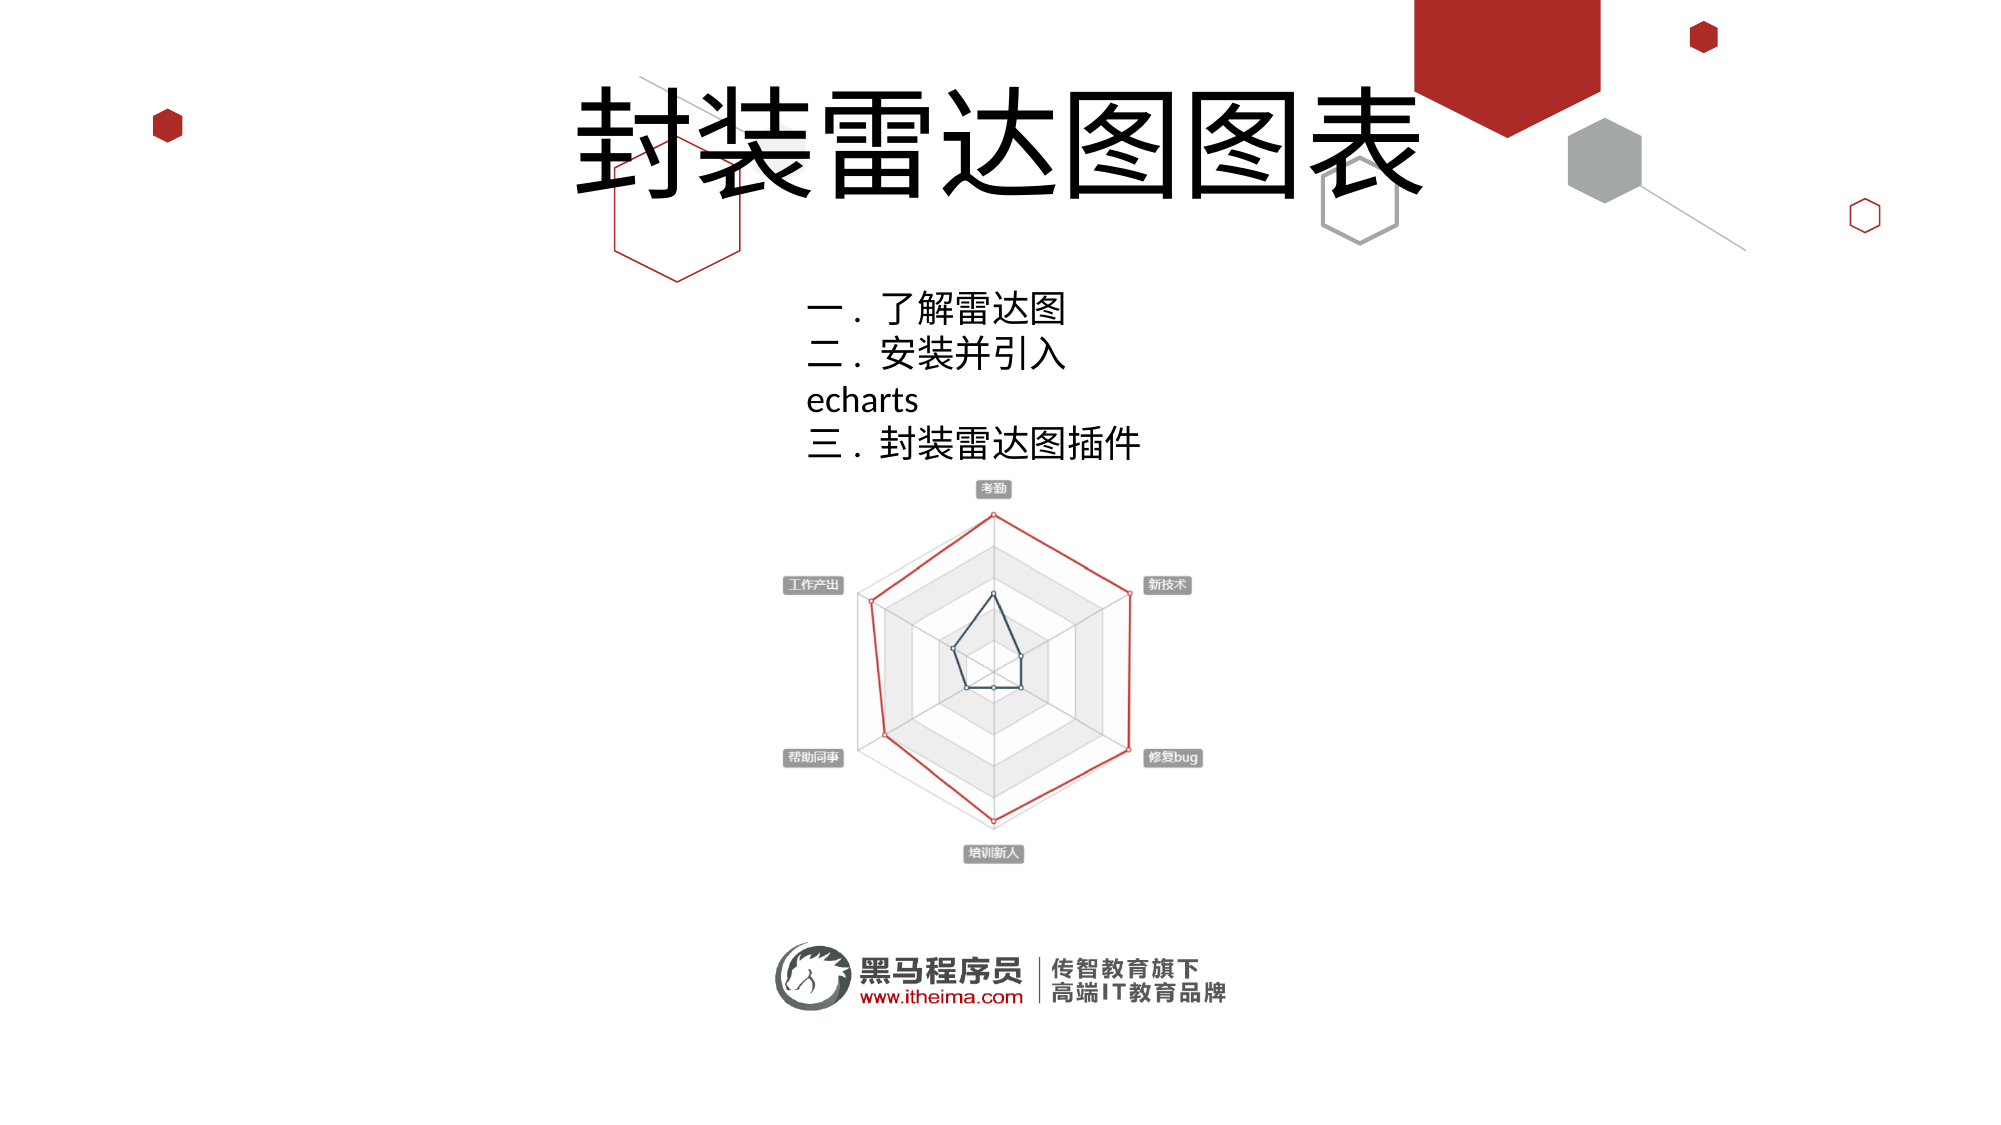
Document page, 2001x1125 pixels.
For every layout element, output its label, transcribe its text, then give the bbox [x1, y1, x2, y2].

picture [742, 465, 1258, 873]
title 封装雷达图图表 [137, 59, 1863, 278]
picture [774, 939, 1226, 1013]
text_box 一. 了解雷达图 二. 安装并引入 echarts 三. 封装雷达图插件 四. 在主页中引入使用 [791, 277, 1209, 464]
